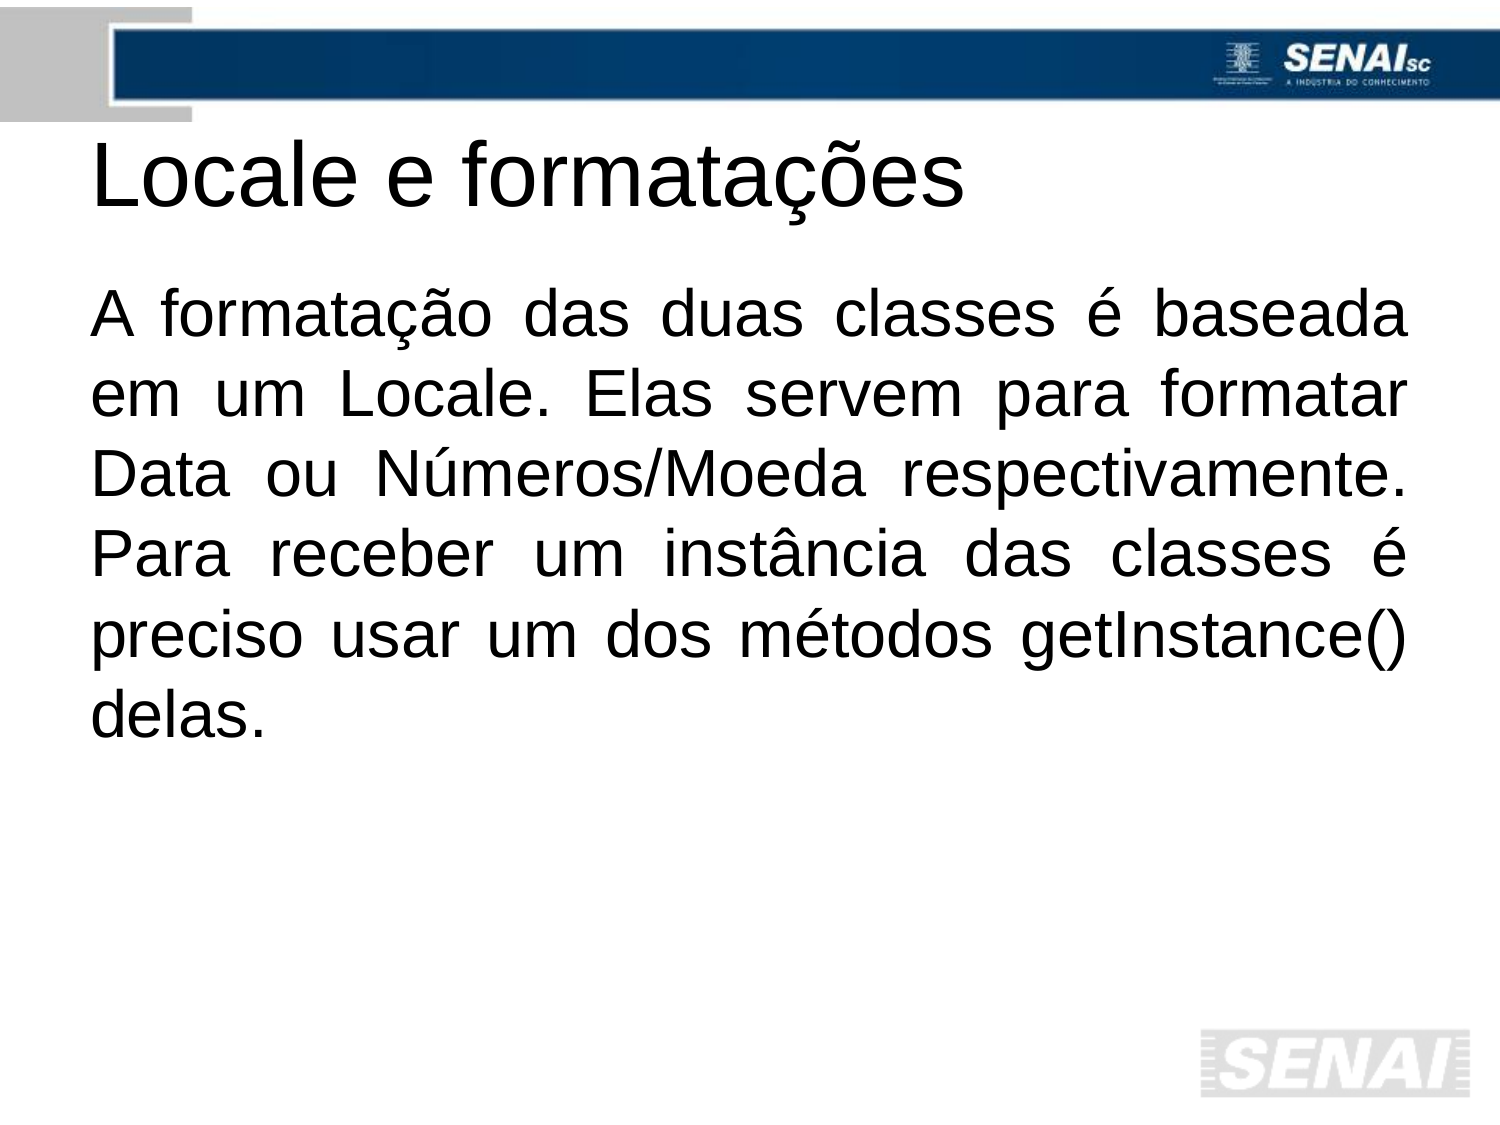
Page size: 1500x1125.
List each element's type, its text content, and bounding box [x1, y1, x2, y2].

picture [0, 7, 1500, 122]
title Locale e formatações [75, 45, 1425, 233]
list A formatação das duas classes é baseada em um Locale. Elas servem para formatar Data ou Números/Moeda respectivamente. Para receber um instância das classes é preciso usar um dos métodos getInstance() delas. [75, 262, 1425, 1005]
